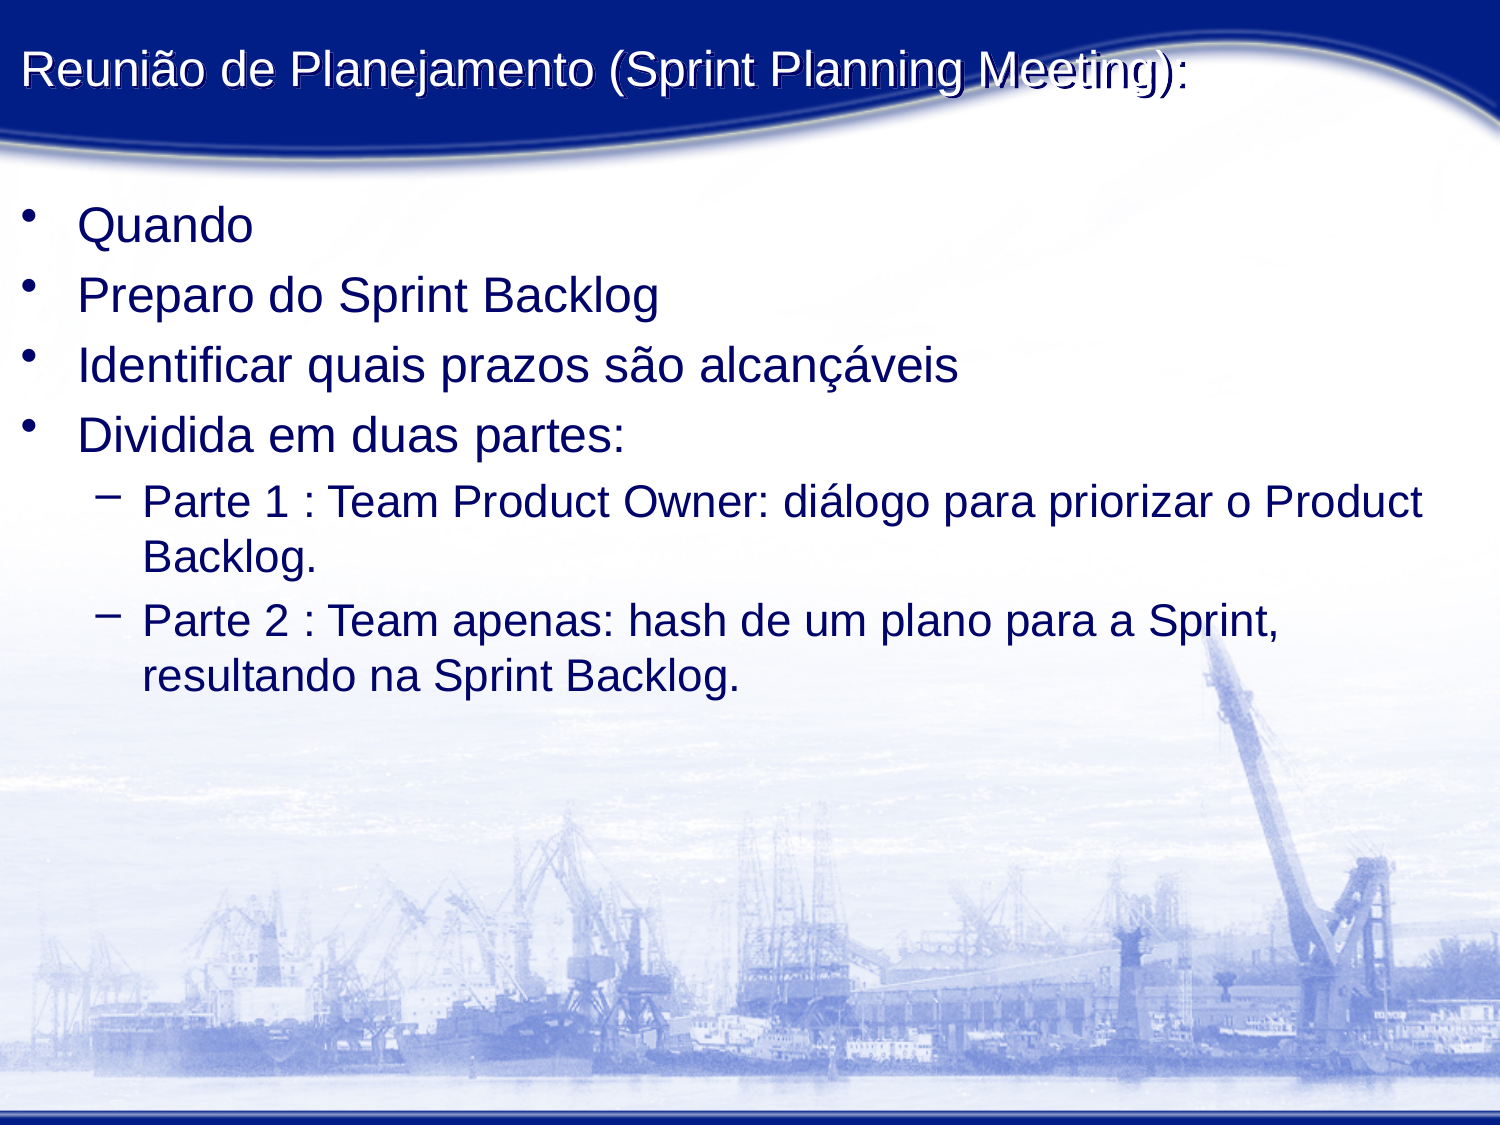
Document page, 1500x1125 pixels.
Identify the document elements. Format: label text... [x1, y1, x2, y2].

picture [0, 0, 1500, 1125]
list Quando Preparo do Sprint Backlog Identificar quais prazos são alcançáveis Dividida em duas partes: Parte 1 : Team Product Owner: diálogo para priorizar o Product Backlog. Parte 2 : Team apenas: hash de um plano para a Sprint, resultando na Sprint Backlog. [5, 190, 1491, 1005]
